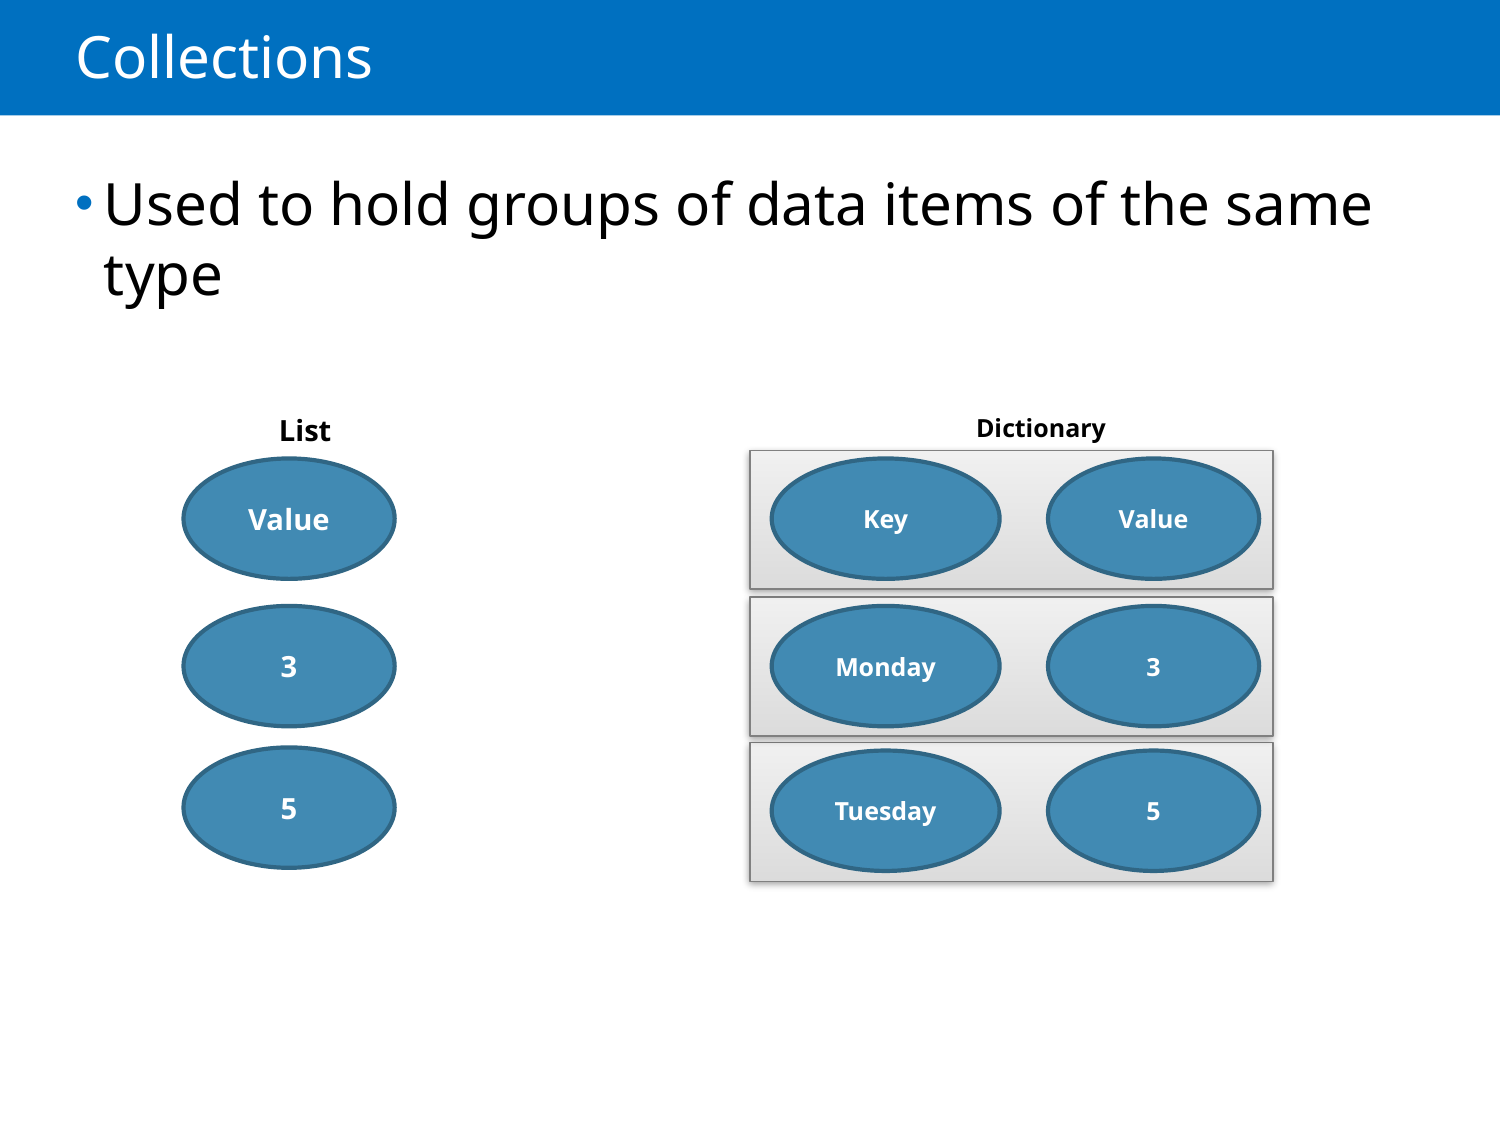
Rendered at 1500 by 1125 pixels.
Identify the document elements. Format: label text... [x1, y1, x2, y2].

list Used to hold groups of data items of the same type [74, 167, 1408, 1013]
title Collections [75, 0, 1351, 122]
